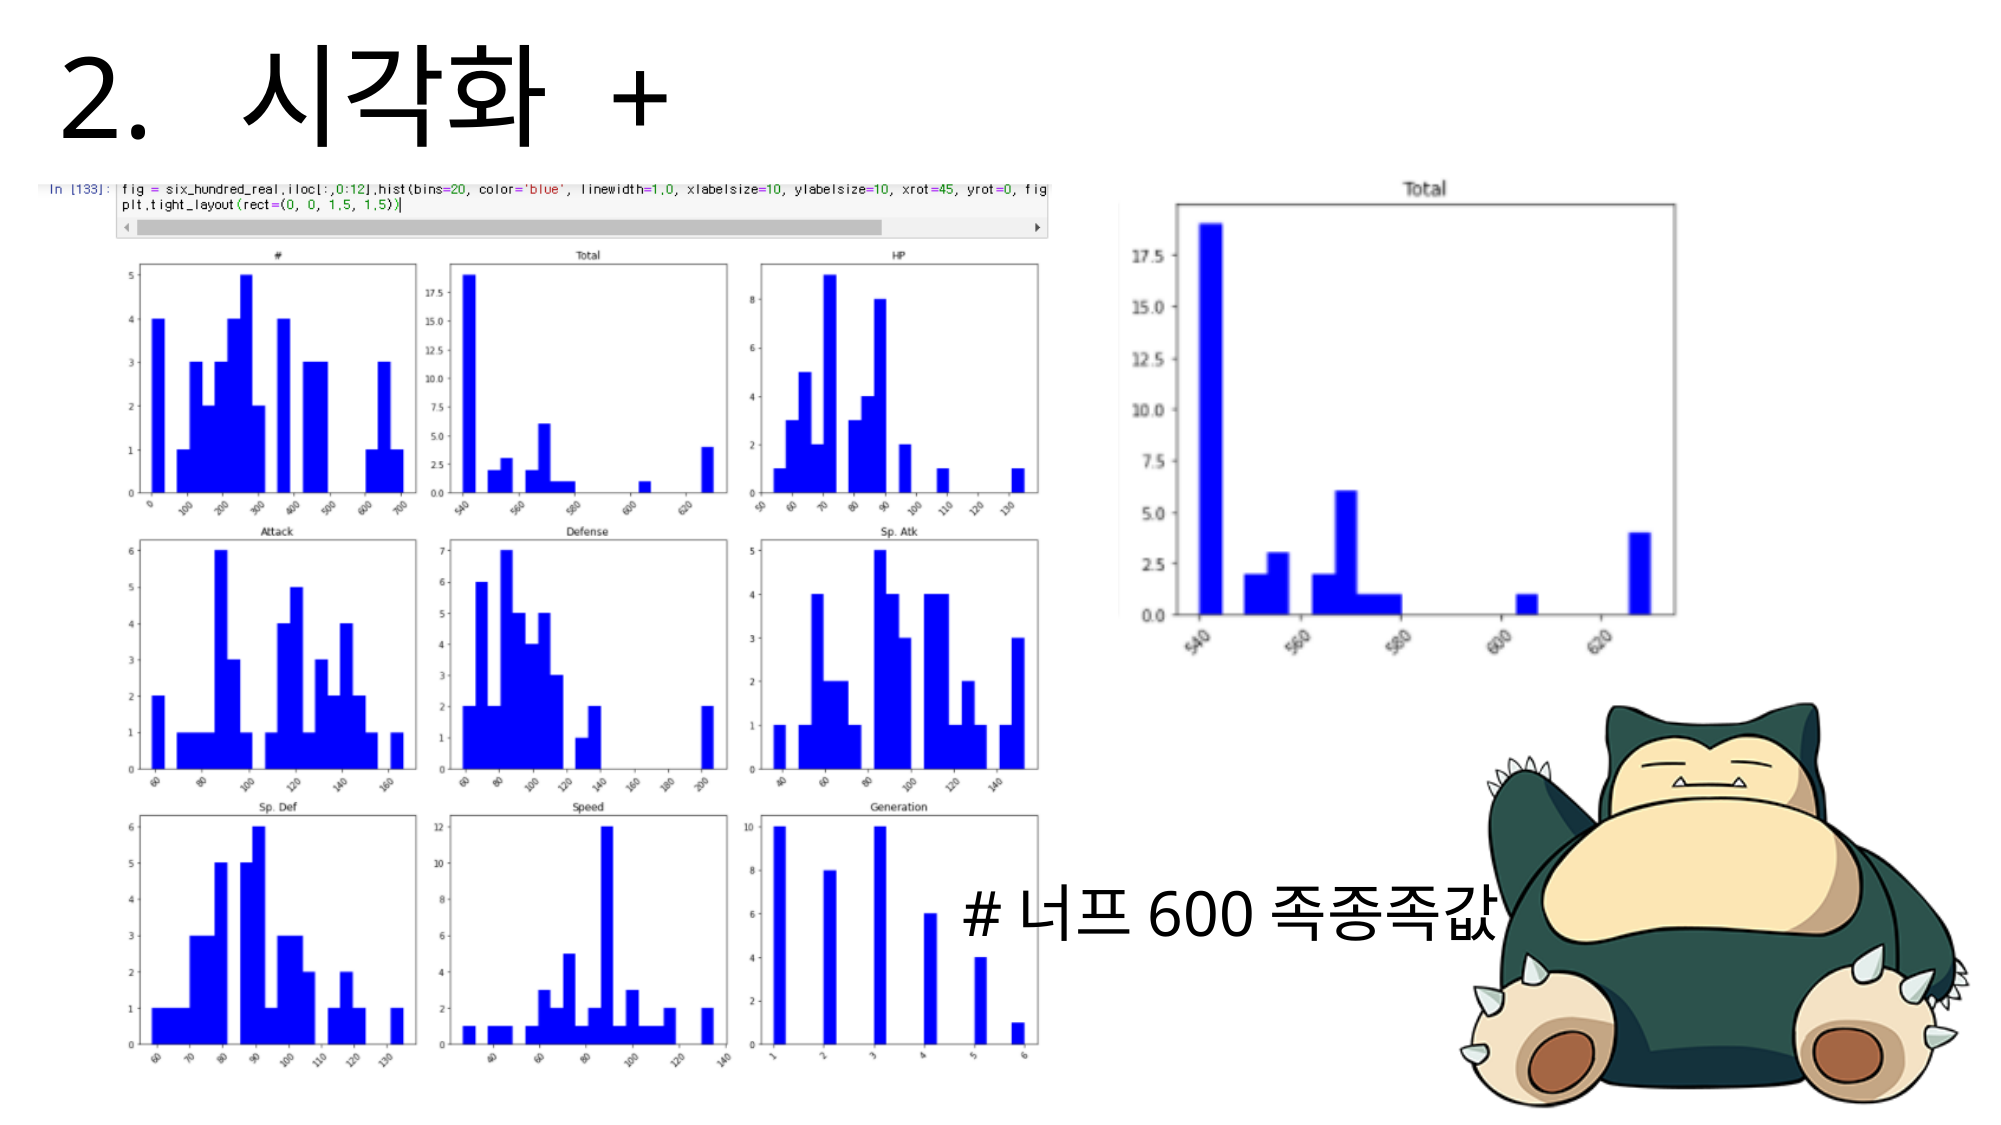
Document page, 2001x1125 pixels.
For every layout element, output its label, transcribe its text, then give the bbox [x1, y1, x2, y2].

picture [1118, 170, 2000, 1125]
text_box #너프600족종족값 [1052, 866, 1453, 957]
picture [38, 182, 1052, 1079]
text_box 2. 시각화 + [43, 19, 688, 169]
